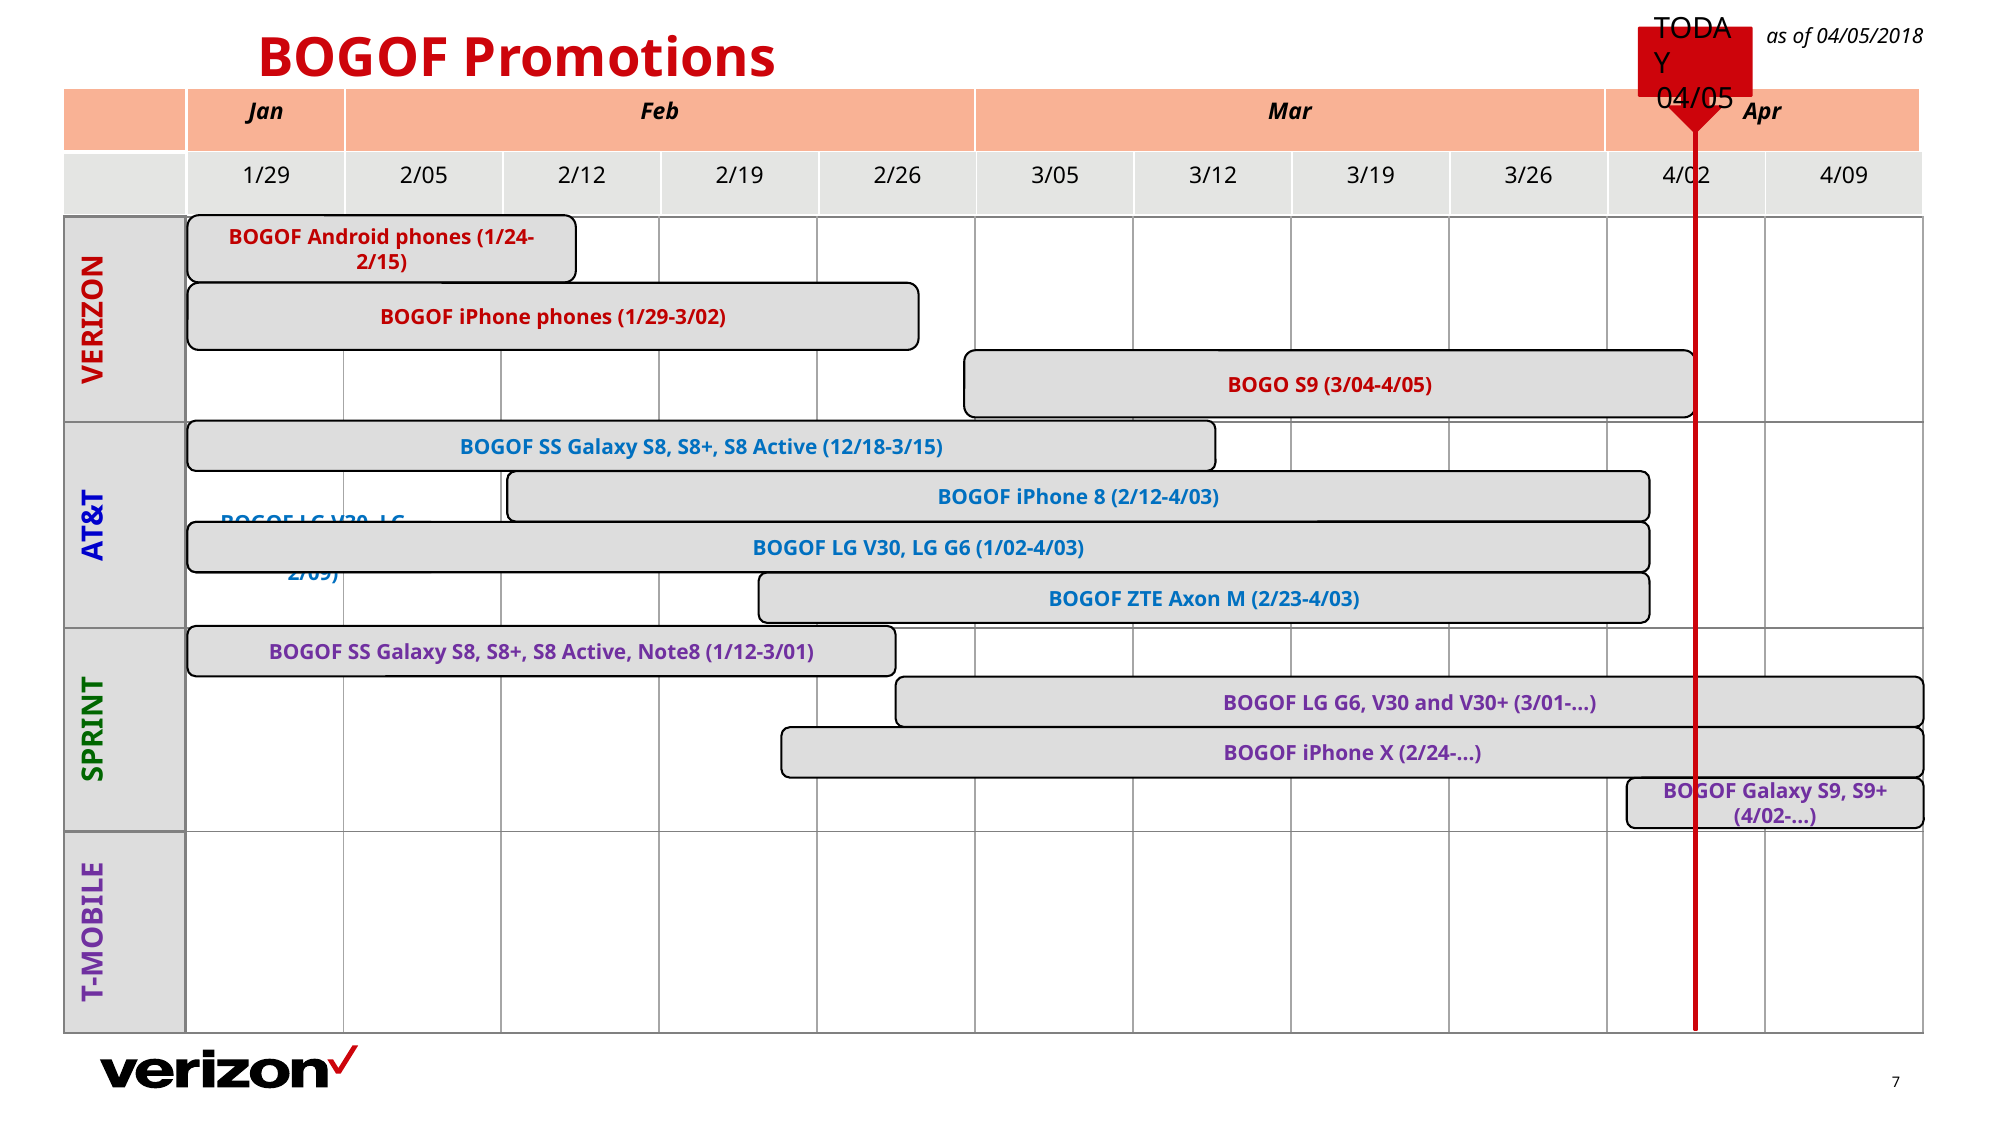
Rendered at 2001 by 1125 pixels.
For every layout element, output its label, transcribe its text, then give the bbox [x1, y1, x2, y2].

table_cell [1450, 423, 1606, 470]
table_header [1450, 218, 1606, 349]
table_cell [1450, 629, 1606, 675]
table_header 1/29 [188, 152, 344, 214]
table_header Apr [1606, 89, 1693, 151]
table_cell [976, 832, 1132, 1032]
table_header [502, 351, 658, 419]
table_header [818, 218, 974, 419]
table_cell [660, 678, 816, 831]
table_cell [1766, 832, 1922, 1032]
table_header Jan [188, 89, 344, 151]
table_cell [1450, 779, 1606, 831]
table_cell T-MOBILE [65, 833, 184, 1032]
table_header 3/26 [1451, 152, 1607, 214]
text_box BOGOF LG V30, LG G6 (1/02-4/03) [186, 520, 1651, 574]
table_cell SPRINT [65, 629, 184, 830]
table_cell AT&T [65, 423, 184, 627]
table_cell [818, 832, 974, 1032]
table_cell [64, 154, 185, 214]
table_header [1608, 416, 1693, 421]
table_header 3/12 [1135, 152, 1291, 214]
text_box BOGOF LG G6, V30 and V30+ (3/01-...) [894, 675, 1693, 726]
text_box BOGOF Promotions [242, 14, 793, 87]
table_header [574, 218, 658, 281]
table_cell [1134, 629, 1290, 675]
table_header VERIZON [65, 218, 184, 421]
table_cell [1214, 423, 1290, 470]
table_cell [818, 629, 974, 726]
table_cell [344, 832, 500, 1032]
text_box BOGO S9 (3/04-4/05) [963, 349, 1693, 419]
slide_number 7 [1850, 1053, 1900, 1091]
table_cell [1608, 629, 1693, 675]
text_box BOGOF LG G6, V30 and V30+ (3/01-...) [1698, 675, 1925, 727]
text_box BOGOF Galaxy S9, S9+ (4/02-...) [1698, 776, 1925, 830]
table_cell [1292, 832, 1448, 1032]
table_cell [1134, 832, 1290, 1032]
table_cell [187, 468, 343, 525]
table_cell [976, 629, 1132, 675]
table_header [976, 218, 1132, 349]
table_cell [344, 472, 500, 520]
table_cell [1450, 832, 1606, 1032]
table_header [187, 278, 192, 287]
table_header [1134, 218, 1290, 349]
table_cell [1608, 779, 1693, 831]
table_header 2/05 [346, 152, 502, 214]
table_header [660, 218, 816, 281]
table_cell [660, 574, 763, 624]
table_header 4/02 [1609, 152, 1693, 214]
table_cell [1766, 629, 1922, 677]
table_cell [1292, 779, 1448, 831]
table_cell [502, 832, 658, 1032]
table_cell [1134, 779, 1290, 831]
table_header [1766, 218, 1922, 421]
text_box as of 04/05/2018 [1751, 15, 1939, 55]
table_header [1608, 218, 1693, 352]
table_cell [1608, 423, 1693, 627]
text_box BOGOF Galaxy S9, S9+ (4/02-...) [1625, 776, 1693, 830]
table_header 2/26 [820, 152, 976, 214]
table_cell [976, 779, 1132, 831]
table_header [660, 351, 816, 419]
text_box BOGOF ZTE Axon M (2/23-4/03) [757, 571, 1651, 624]
text_box BOGOF iPhone phones (1/29-3/02) [186, 281, 920, 351]
table_cell [1698, 629, 1764, 675]
table_cell [344, 574, 500, 624]
table_header 3/19 [1293, 152, 1449, 214]
table_cell [1766, 423, 1922, 627]
table_cell [502, 472, 509, 520]
table_header 4/02 [1698, 152, 1765, 214]
table_header Mar [976, 89, 1604, 151]
table_cell [660, 832, 816, 1032]
table_cell [187, 832, 343, 1032]
table_header [1292, 218, 1448, 349]
table_cell [1608, 832, 1764, 1032]
table_header 2/19 [662, 152, 818, 214]
table_cell [1292, 629, 1448, 675]
text_box BOGOF SS Galaxy S8, S8+, S8 Active, Note8 (1/12-3/01) [186, 624, 897, 678]
table_cell [187, 569, 343, 627]
table_cell [818, 779, 974, 831]
text_box BOGOF Android phones (1/24-2/15) [186, 214, 577, 283]
table_header 2/12 [504, 152, 660, 214]
table_header [1698, 218, 1764, 421]
text_box TODAY 04/05 [1637, 26, 1753, 134]
text_box [1693, 133, 1698, 1031]
table_header 3/05 [977, 152, 1133, 214]
table_header [187, 345, 343, 421]
text_box BOGOF iPhone X (2/24-...) [1698, 726, 1925, 778]
table_header 4/09 [1766, 152, 1922, 214]
table_cell [1292, 423, 1448, 470]
text_box BOGOF SS Galaxy S8, S8+, S8 Active (12/18-3/15) [186, 419, 1217, 472]
table_cell [344, 678, 500, 831]
table_cell [1698, 423, 1764, 627]
text_box BOGOF iPhone 8 (2/12-4/03) [506, 470, 1651, 522]
table_cell [187, 674, 343, 831]
table_header Apr [1698, 89, 1919, 151]
table_cell [502, 574, 658, 624]
table_header [64, 89, 185, 150]
text_box BOGOF iPhone X (2/24-...) [780, 726, 1693, 779]
table_header [344, 351, 500, 419]
table_header Feb [346, 89, 974, 151]
table_cell [502, 678, 658, 831]
